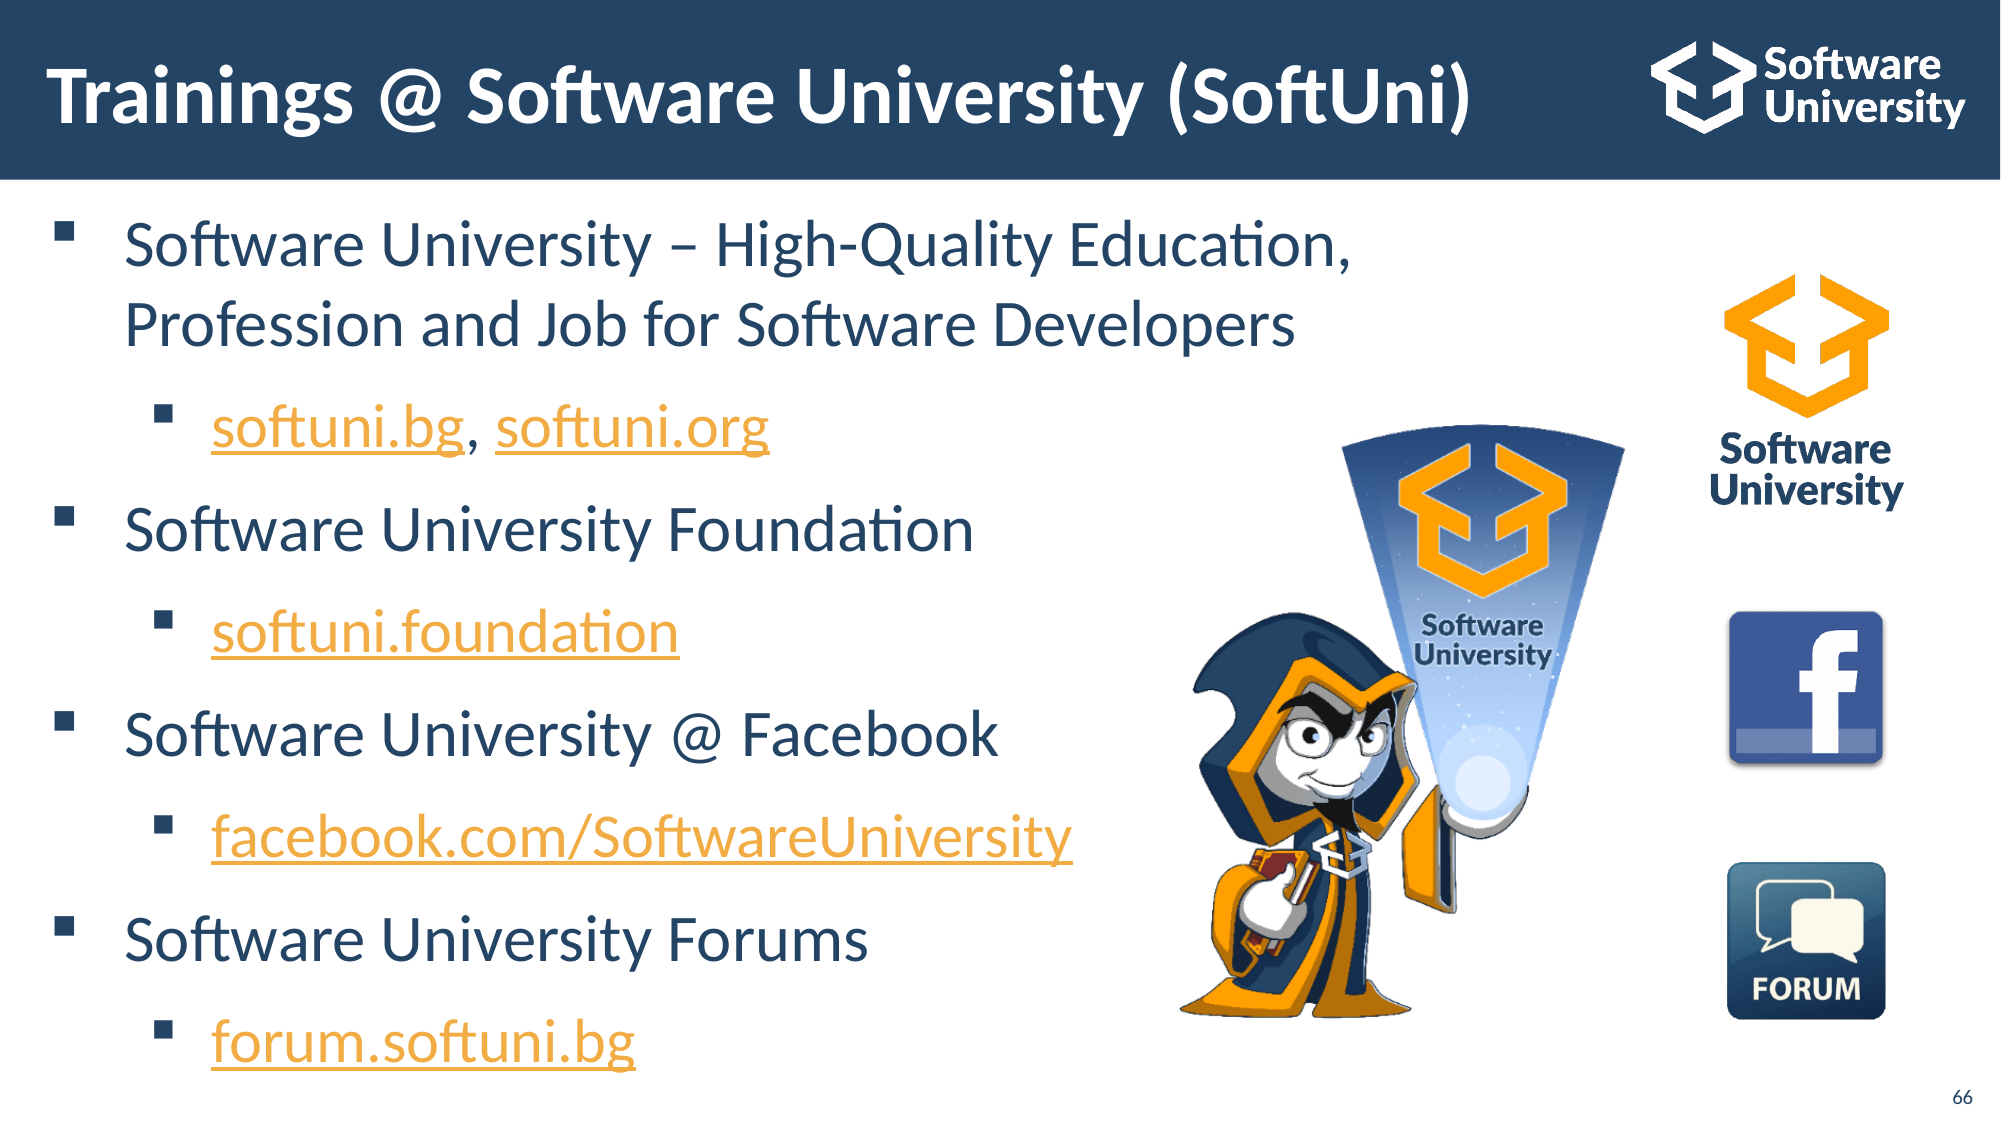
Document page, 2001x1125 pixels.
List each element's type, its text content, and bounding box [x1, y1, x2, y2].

picture [1726, 861, 1886, 1020]
picture [1458, 423, 1627, 1020]
list Software University – High-Quality Education, Profession and Job for Software Developers softuni.bg, softuni.org Software University Foundation softuni.foundation Software University @ Facebook facebook.com/SoftwareUniversity Software University Forums forum.softuni.bg [31, 193, 1458, 1094]
slide_number 66 [1927, 1067, 1989, 1117]
title Trainings @ Software University (SoftUni) [28, 17, 1627, 163]
picture [1723, 605, 1889, 773]
picture [1651, 41, 1966, 134]
picture [1708, 274, 1904, 517]
